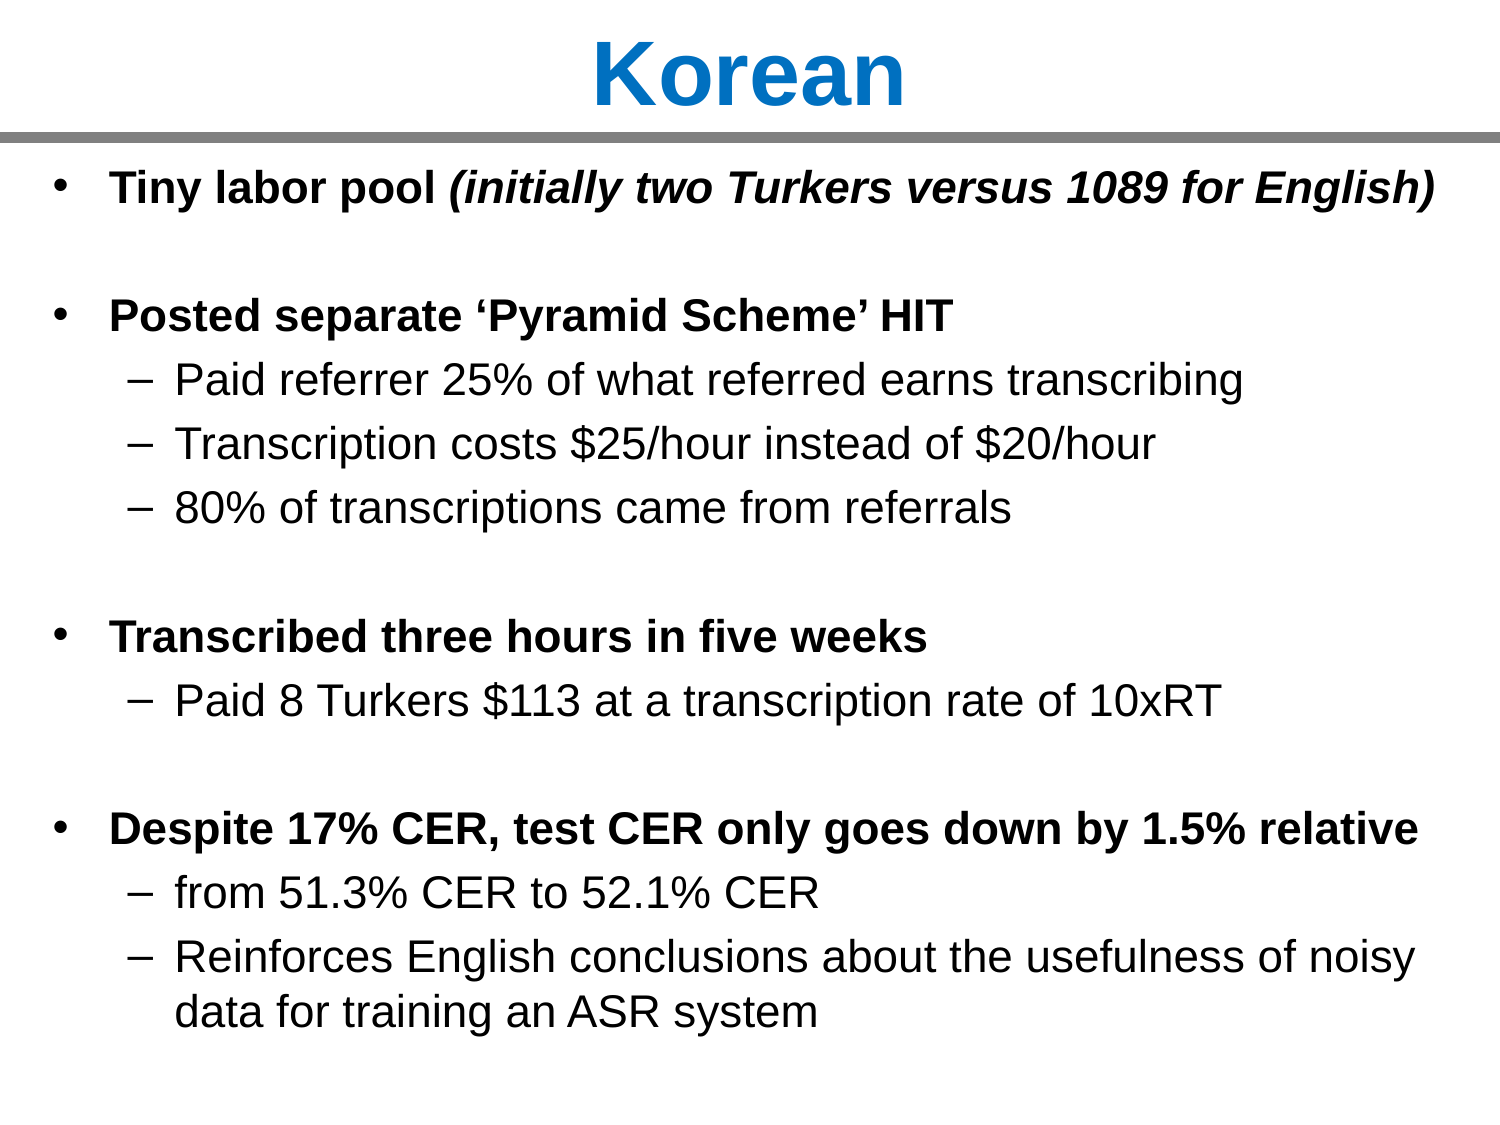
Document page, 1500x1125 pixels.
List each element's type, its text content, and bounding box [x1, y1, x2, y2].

list Tiny labor pool (initially two Turkers versus 1089 for English) Posted separate ‘Pyramid Scheme’ HIT Paid referrer 25% of what referred earns transcribing Transcription costs $25/hour instead of $20/hour 80% of transcriptions came from referrals Transcribed three hours in five weeks Paid 8 Turkers $113 at a transcription rate of 10xRT Despite 17% CER, test CER only goes down by 1.5% relative from 51.3% CER to 52.1% CER Reinforces English conclusions about the usefulness of noisy data for training an ASR system [37, 149, 1463, 1026]
title Korean [0, 0, 1500, 138]
